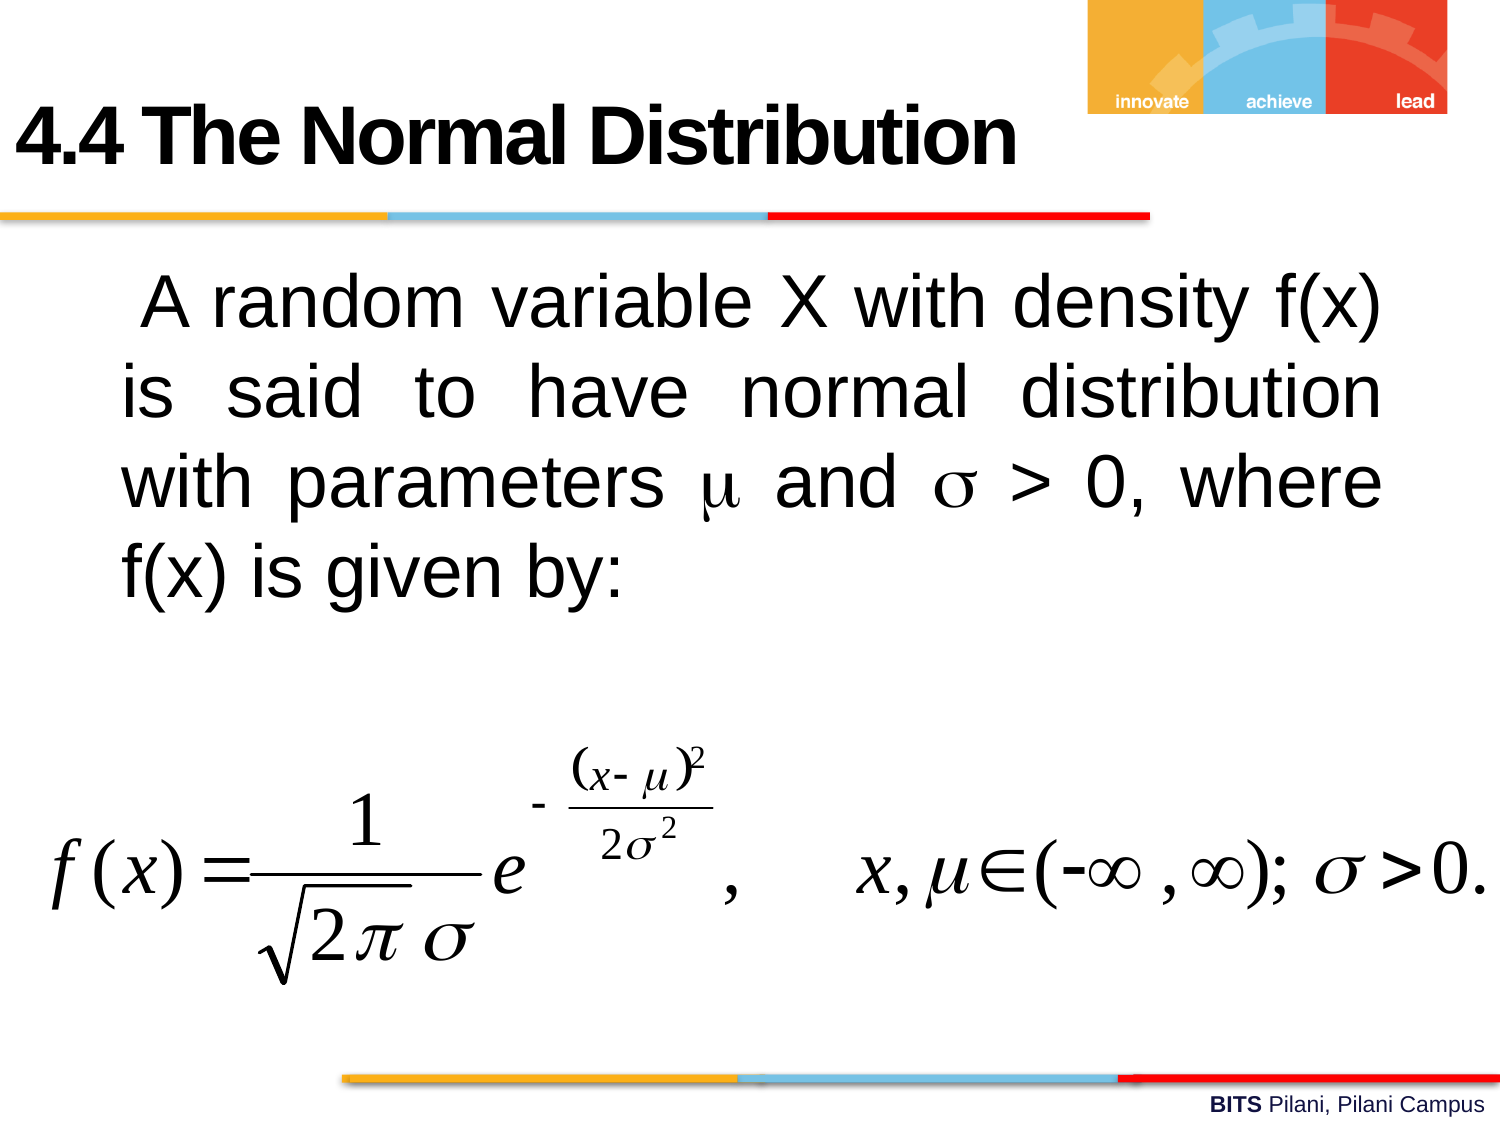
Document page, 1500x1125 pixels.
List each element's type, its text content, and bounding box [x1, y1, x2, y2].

picture [1087, 0, 1448, 114]
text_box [24, 724, 1500, 999]
list A random variable X with density f(x) is said to have normal distribution with parameters  and  > 0, where f(x) is given by: [50, 245, 1400, 723]
title 4.4 The Normal Distribution [0, 37, 1275, 225]
